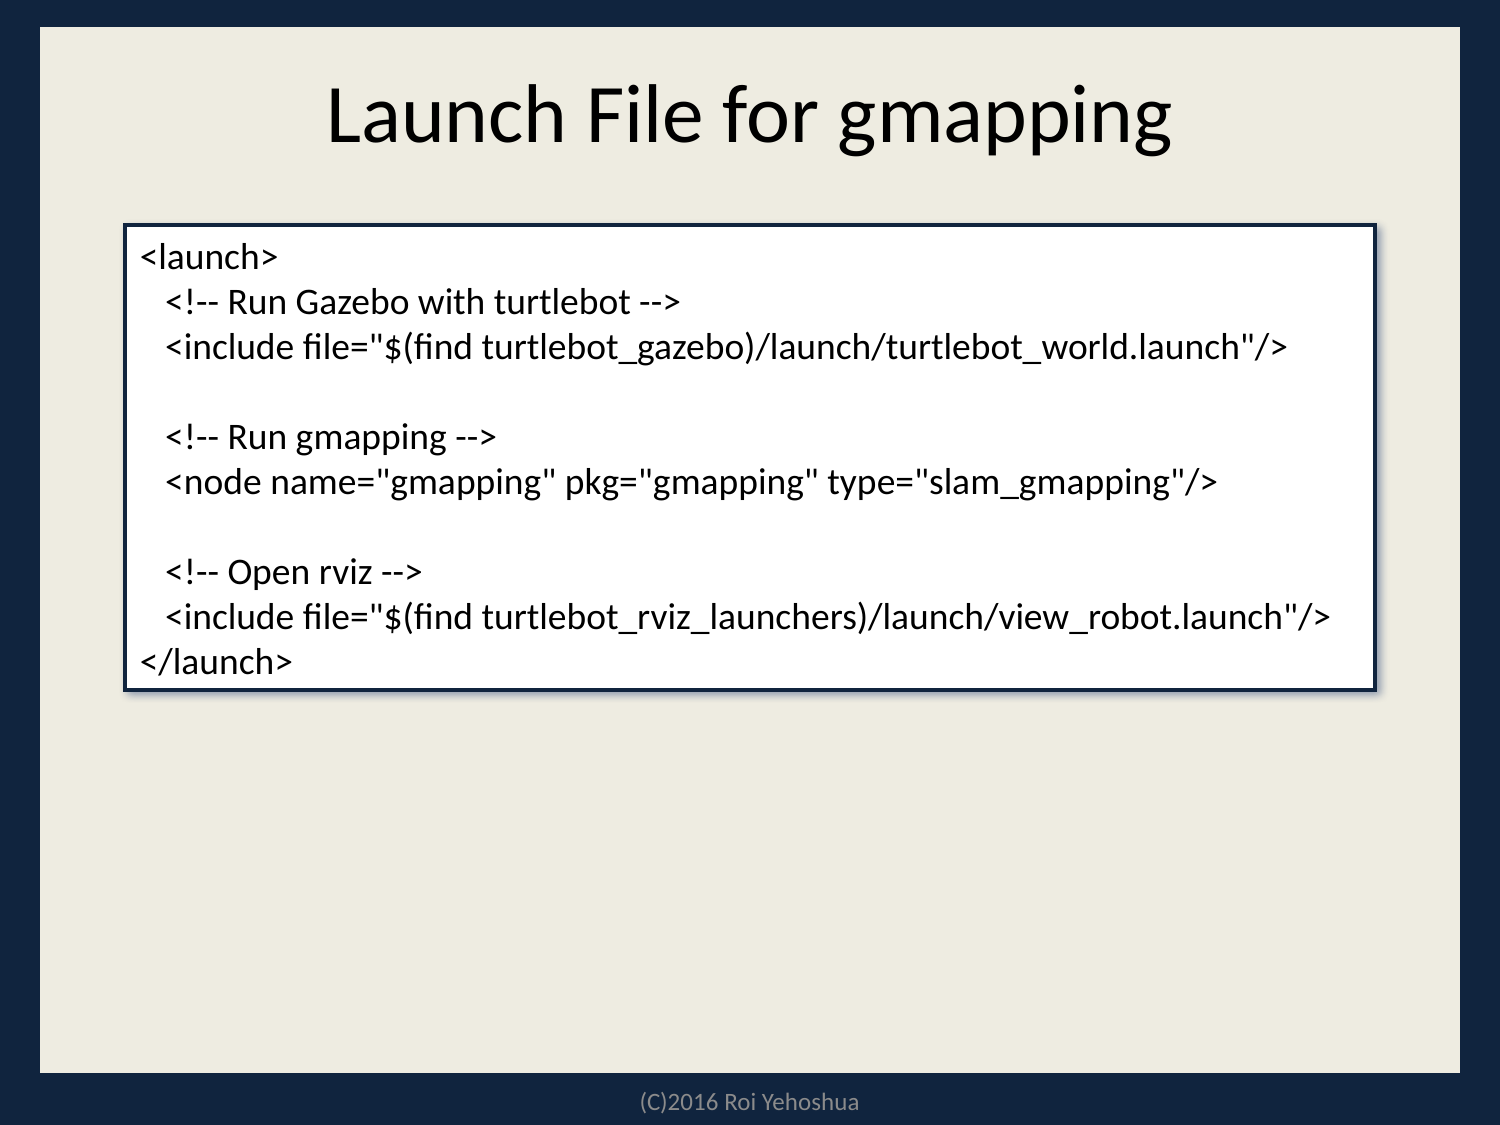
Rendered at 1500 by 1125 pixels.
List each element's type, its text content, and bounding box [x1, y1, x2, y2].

footer (C)2016 Roi Yehoshua [512, 1074, 988, 1125]
title Launch File for gmapping [37, 31, 1463, 188]
list [37, 200, 1463, 1080]
text_box <launch> <!-- Run Gazebo with turtlebot --> <include file="$(find turtlebot_gazebo)/launch/turtlebot_world.launch"/> <!-- Run gmapping --> <node name="gmapping" pkg="gmapping" type="slam_gmapping"/> <!-- Open rviz --> <include file="$(find turtlebot_rviz_launchers)/launch/view_robot.launch"/> </launch> [125, 224, 1375, 690]
